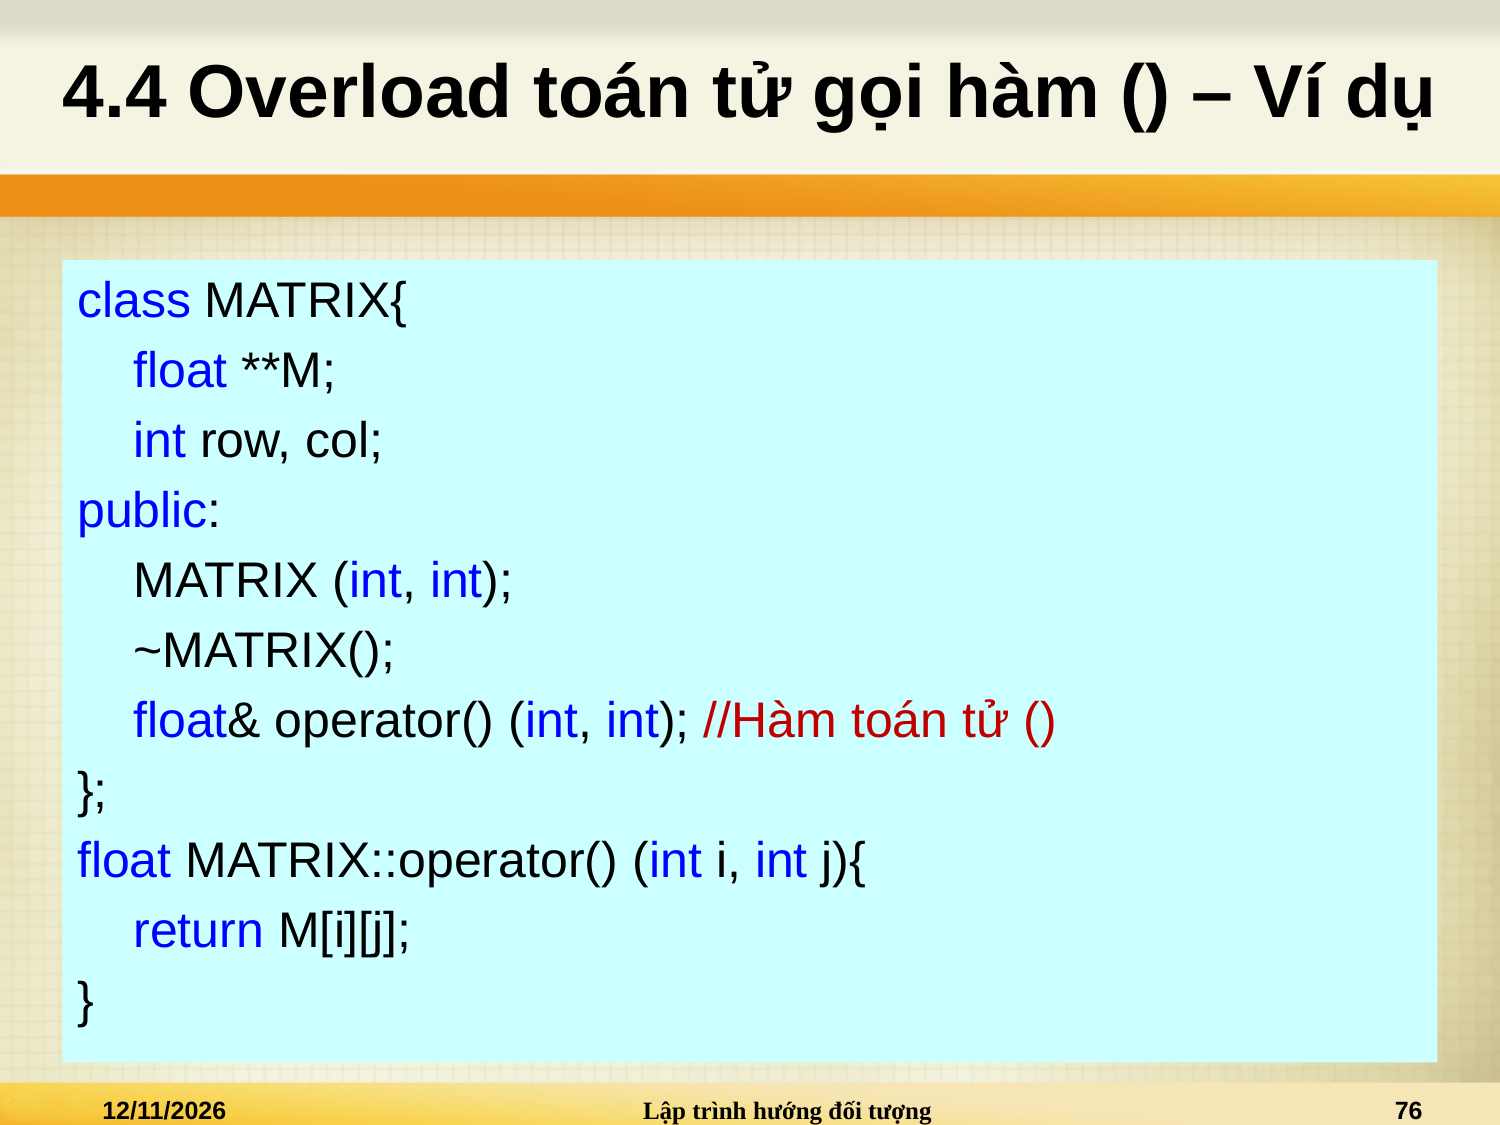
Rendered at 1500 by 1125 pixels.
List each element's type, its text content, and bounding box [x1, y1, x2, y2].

footer Lập trình hướng đối tượng [549, 1087, 1025, 1125]
picture [0, 175, 1500, 1125]
text_box class MATRIX{ float **M; int row, col; public: MATRIX (int, int); ~MATRIX(); float& operator() (int, int); //Hàm toán tử () }; float MATRIX::operator() (int i, int j){ return M[i][j]; } [62, 259, 1438, 1063]
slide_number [87, 1087, 438, 1125]
title 4.4 Overload toán tử gọi hàm () – Ví dụ [0, 0, 1500, 175]
slide_number 76 [1087, 1087, 1438, 1125]
